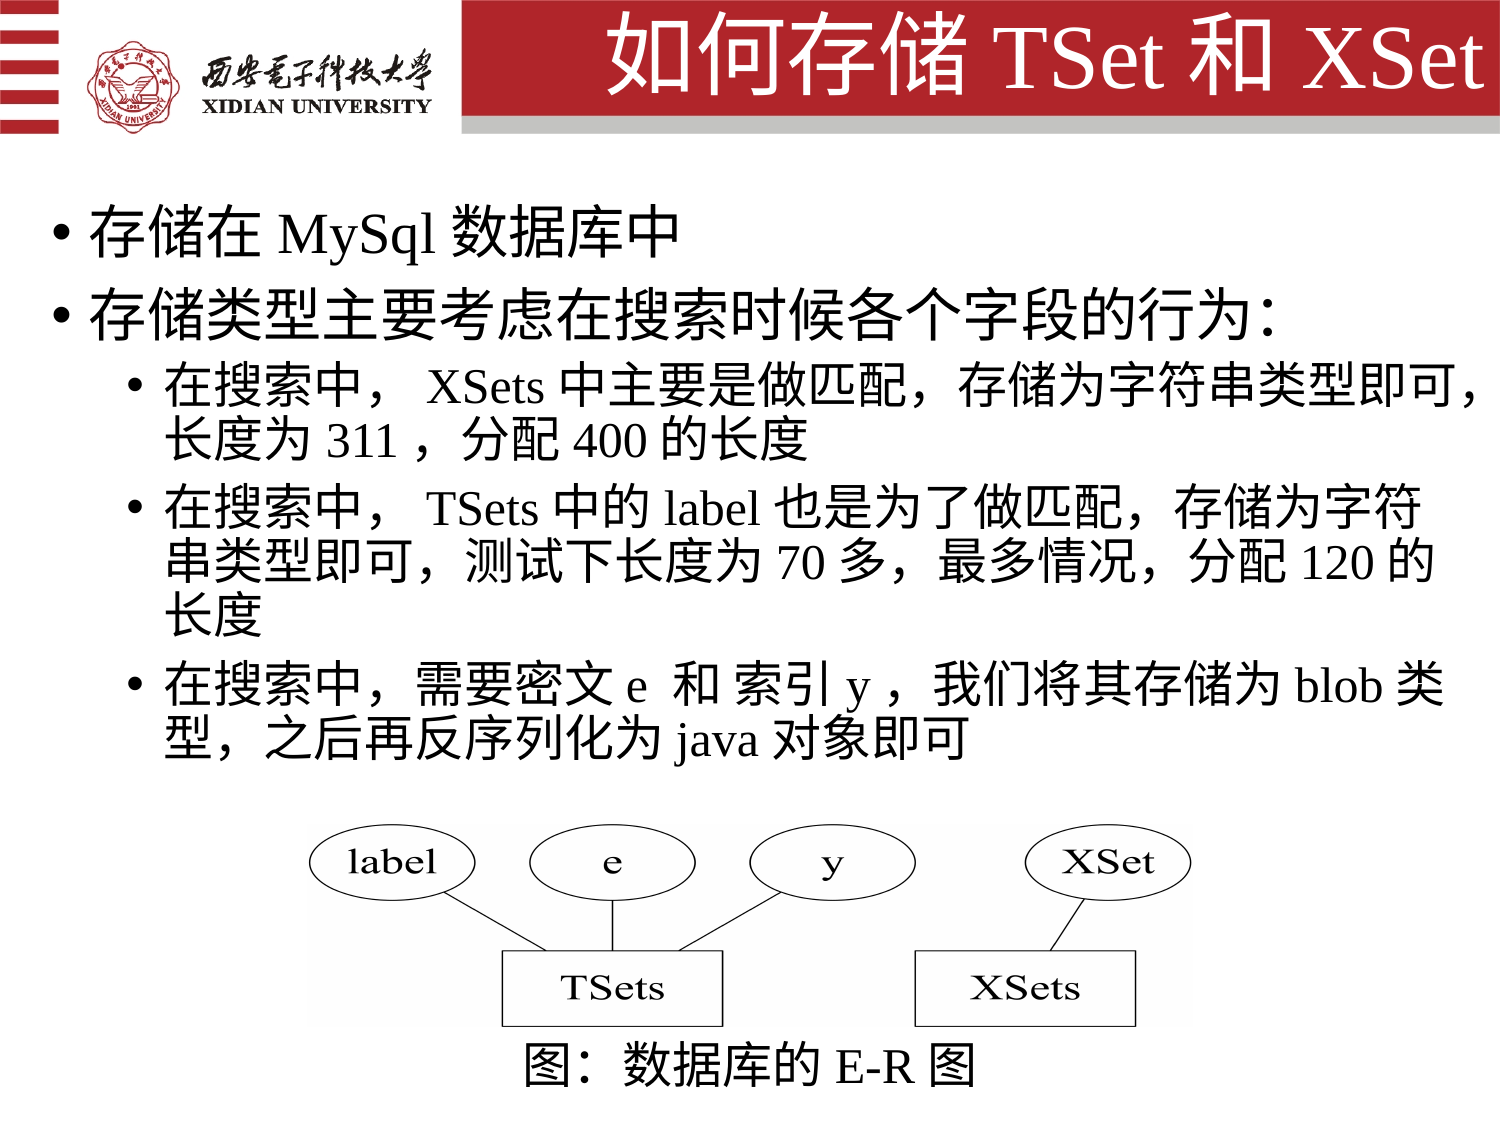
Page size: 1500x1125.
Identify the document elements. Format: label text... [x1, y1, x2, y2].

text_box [307, 824, 1193, 1077]
picture [0, 119, 1500, 1125]
title 如何存储TSet和XSet [0, 0, 1500, 119]
